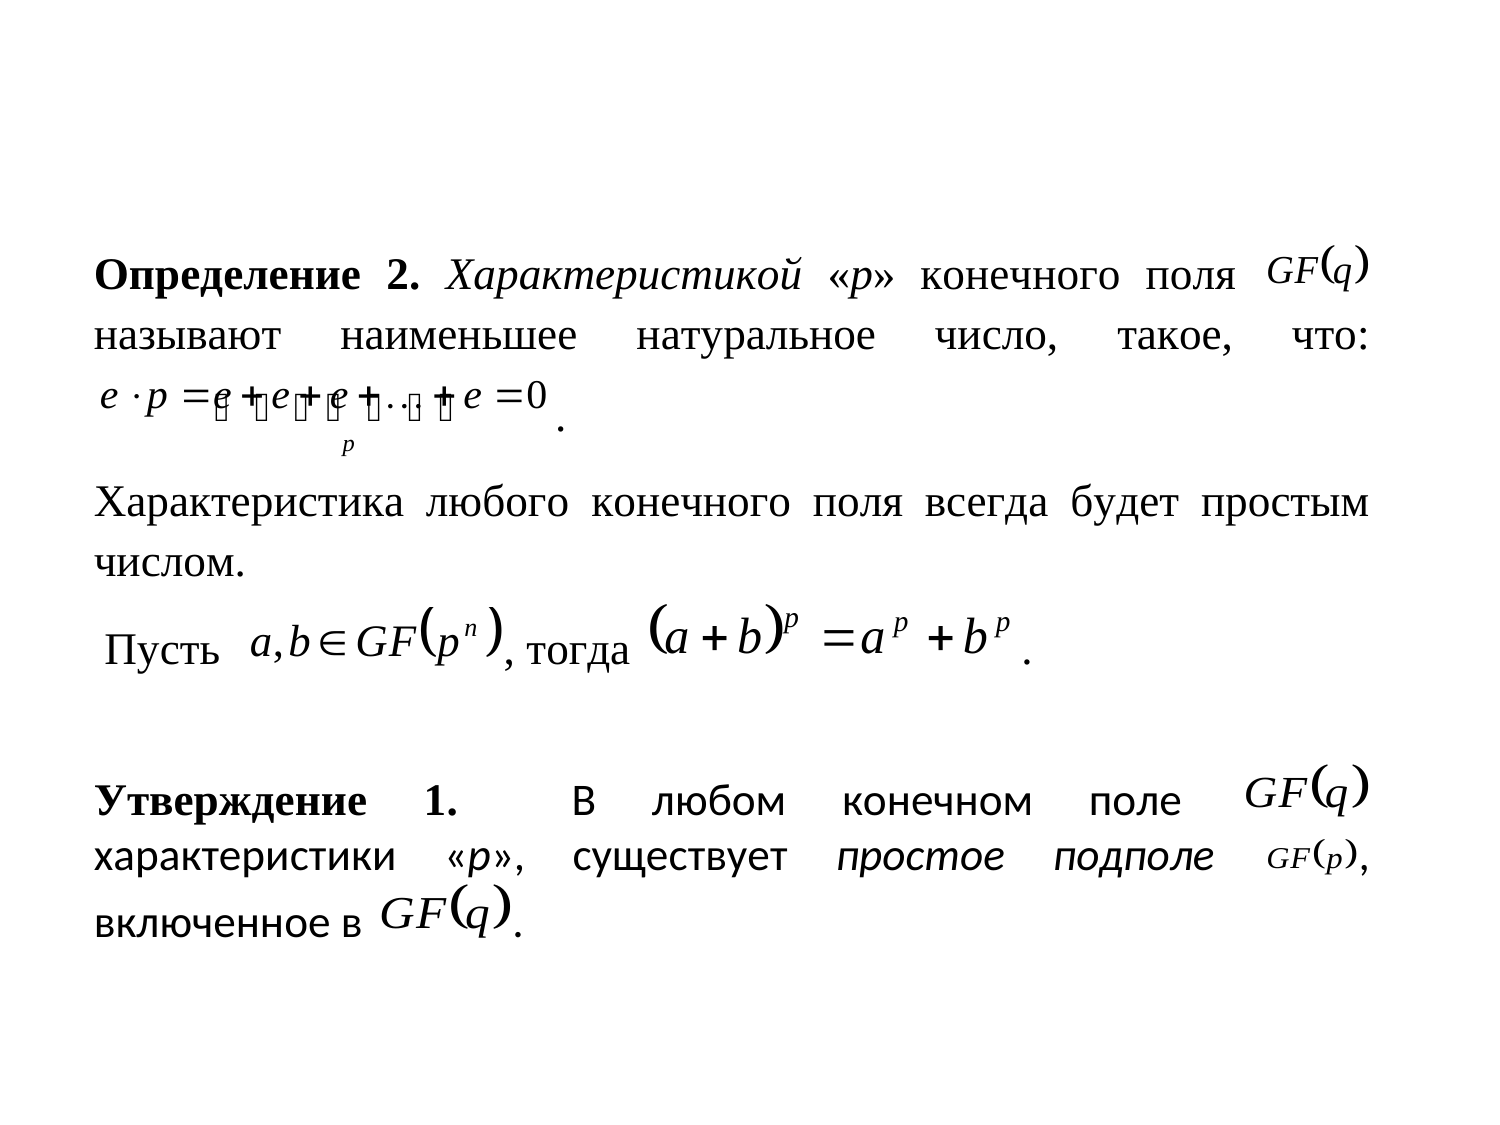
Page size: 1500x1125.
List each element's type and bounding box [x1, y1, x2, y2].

text_box [93, 243, 1371, 1125]
